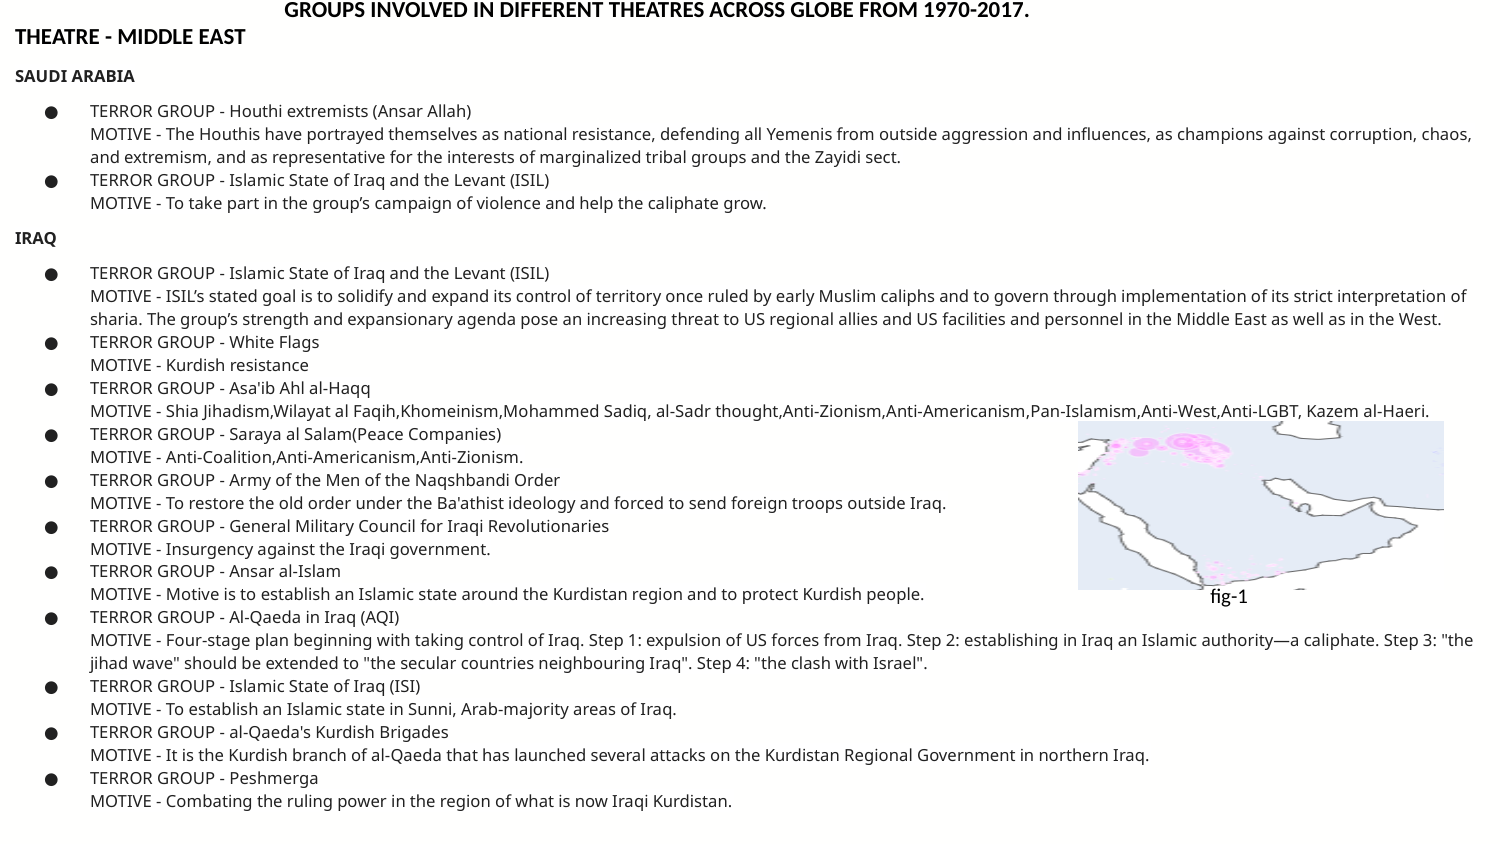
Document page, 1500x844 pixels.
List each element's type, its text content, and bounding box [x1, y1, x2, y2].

text_box SAUDI ARABIA TERROR GROUP - Houthi extremists (Ansar Allah) MOTIVE - The Houthis have portrayed themselves as national resistance, defending all Yemenis from outside aggression and influences, as champions against corruption, chaos, and extremism, and as representative for the interests of marginalized tribal groups and the Zayidi sect. TERROR GROUP - Islamic State of Iraq and the Levant (ISIL) MOTIVE - To take part in the group’s campaign of violence and help the caliphate grow. IRAQ TERROR GROUP - Islamic State of Iraq and the Levant (ISIL) MOTIVE - ISIL’s stated goal is to solidify and expand its control of territory once ruled by early Muslim caliphs and to govern through implementation of its strict interpretation of sharia. The group’s strength and expansionary agenda pose an increasing threat to US regional allies and US facilities and personnel in the Middle East as well as in the West. TERROR GROUP - White Flags MOTIVE - Kurdish resistance TERROR GROUP - Asa'ib Ahl al-Haqq MOTIVE - Shia Jihadism,Wilayat al Faqih,Khomeinism,Mohammed Sadiq, al-Sadr thought,Anti-Zionism,Anti-Americanism,Pan-Islamism,Anti-West,Anti-LGBT, Kazem al-Haeri. TERROR GROUP - Saraya al Salam(Peace Companies) MOTIVE - Anti-Coalition,Anti-Americanism,Anti-Zionism. TERROR GROUP - Army of the Men of the Naqshbandi Order MOTIVE - To restore the old order under the Ba'athist ideology and forced to send foreign troops outside Iraq. TERROR GROUP - General Military Council for Iraqi Revolutionaries MOTIVE - Insurgency against the Iraqi government. TERROR GROUP - Ansar al-Islam MOTIVE - Motive is to establish an Islamic state around the Kurdistan region and to protect Kurdish people. TERROR GROUP - Al-Qaeda in Iraq (AQI) MOTIVE - Four-stage plan beginning with taking control of Iraq. Step 1: expulsion of US forces from Iraq. Step 2: establishing in Iraq an Islamic authority—a caliphate. Step 3: "the jihad wave" should be extended to "the secular countries neighbouring Iraq". Step 4: "the clash with Israel". TERROR GROUP - Islamic State of Iraq (ISI) MOTIVE - To establish an Islamic state in Sunni, Arab-majority areas of Iraq. TERROR GROUP - al-Qaeda's Kurdish Brigades MOTIVE - It is the Kurdish branch of al-Qaeda that has launched several attacks on the Kurdistan Regional Government in northern Iraq. TERROR GROUP - Peshmerga MOTIVE - Combating the ruling power in the region of what is now Iraqi Kurdistan. [0, 47, 1500, 844]
text_box THEATRE - MIDDLE EAST [0, 0, 381, 47]
text_box fig-1 [1195, 599, 1364, 621]
picture [1077, 421, 1444, 590]
text_box GROUPS INVOLVED IN DIFFERENT THEATRES ACROSS GLOBE FROM 1970-2017. [381, 0, 1437, 36]
